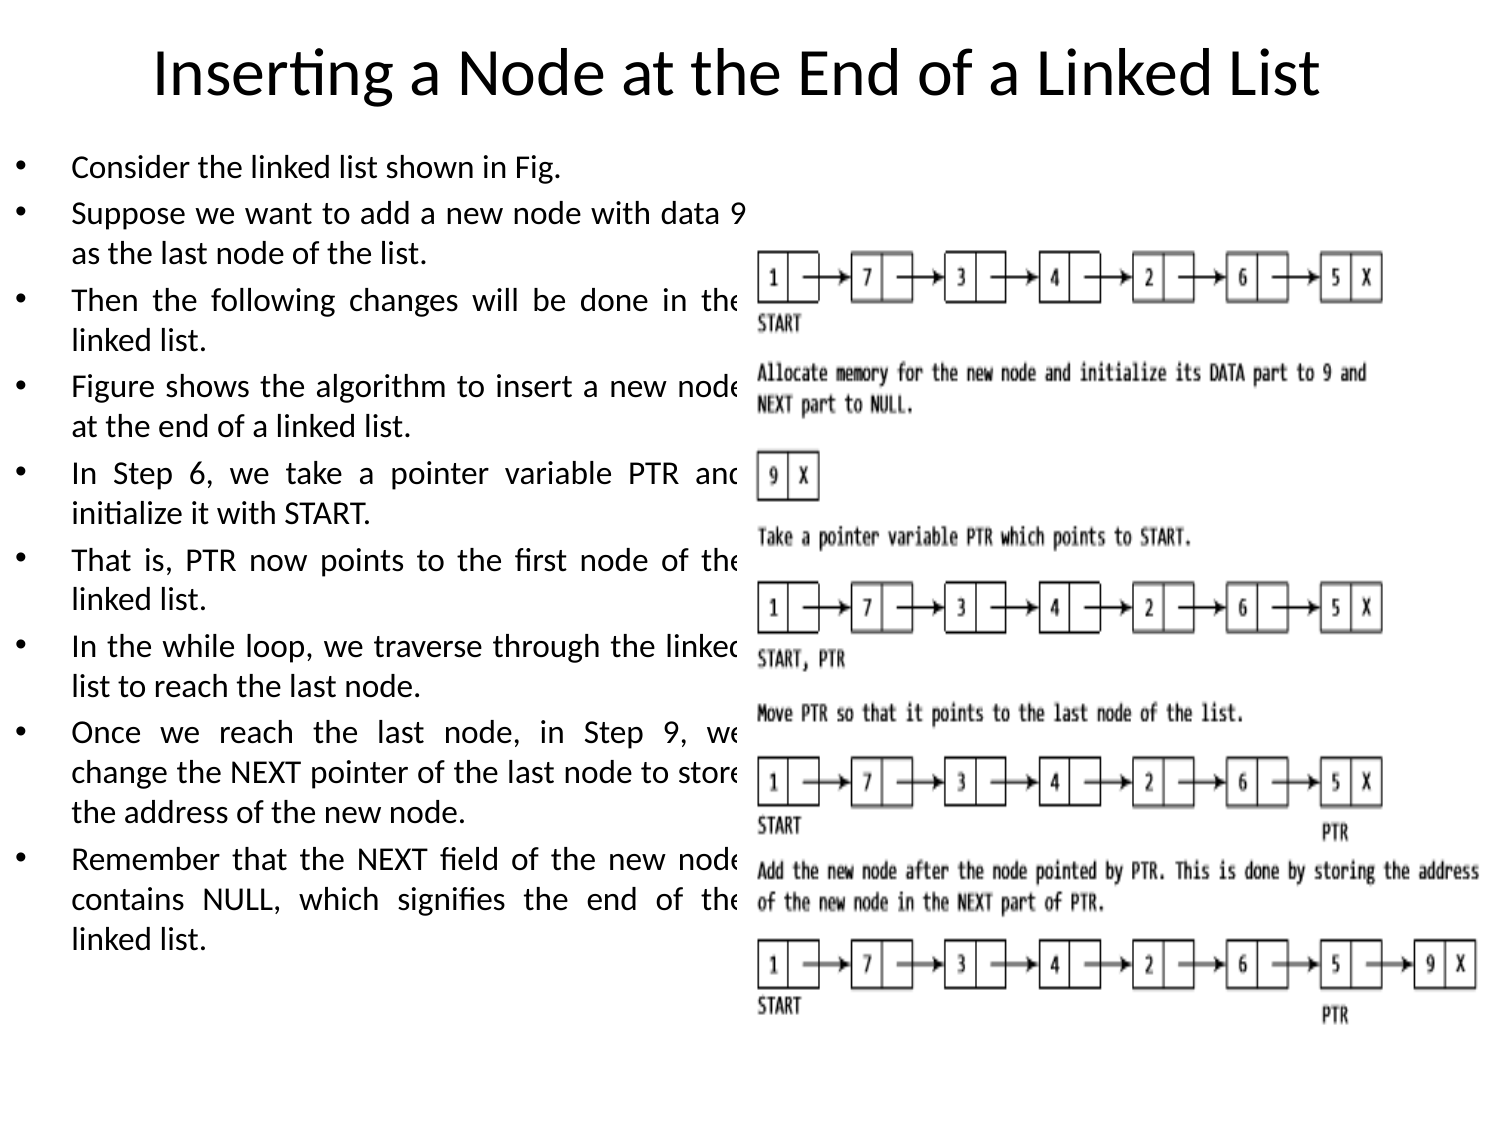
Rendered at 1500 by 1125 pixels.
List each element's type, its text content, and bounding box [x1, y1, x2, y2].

title Inserting a Node at the End of a Linked List [62, 0, 1413, 138]
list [737, 249, 1488, 1051]
list Consider the linked list shown in Fig. Suppose we want to add a new node with data 9 as the last node of the list. Then the following changes will be done in the linked list. Figure shows the algorithm to insert a new node at the end of a linked list. In Step 6, we take a pointer variable PTR and initialize it with START. That is, PTR now points to the first node of the linked list. In the while loop, we traverse through the linked list to reach the last node. Once we reach the last node, in Step 9, we change the NEXT pointer of the last node to store the address of the new node. Remember that the NEXT field of the new node contains NULL, which signifies the end of the linked list. [0, 137, 763, 1125]
